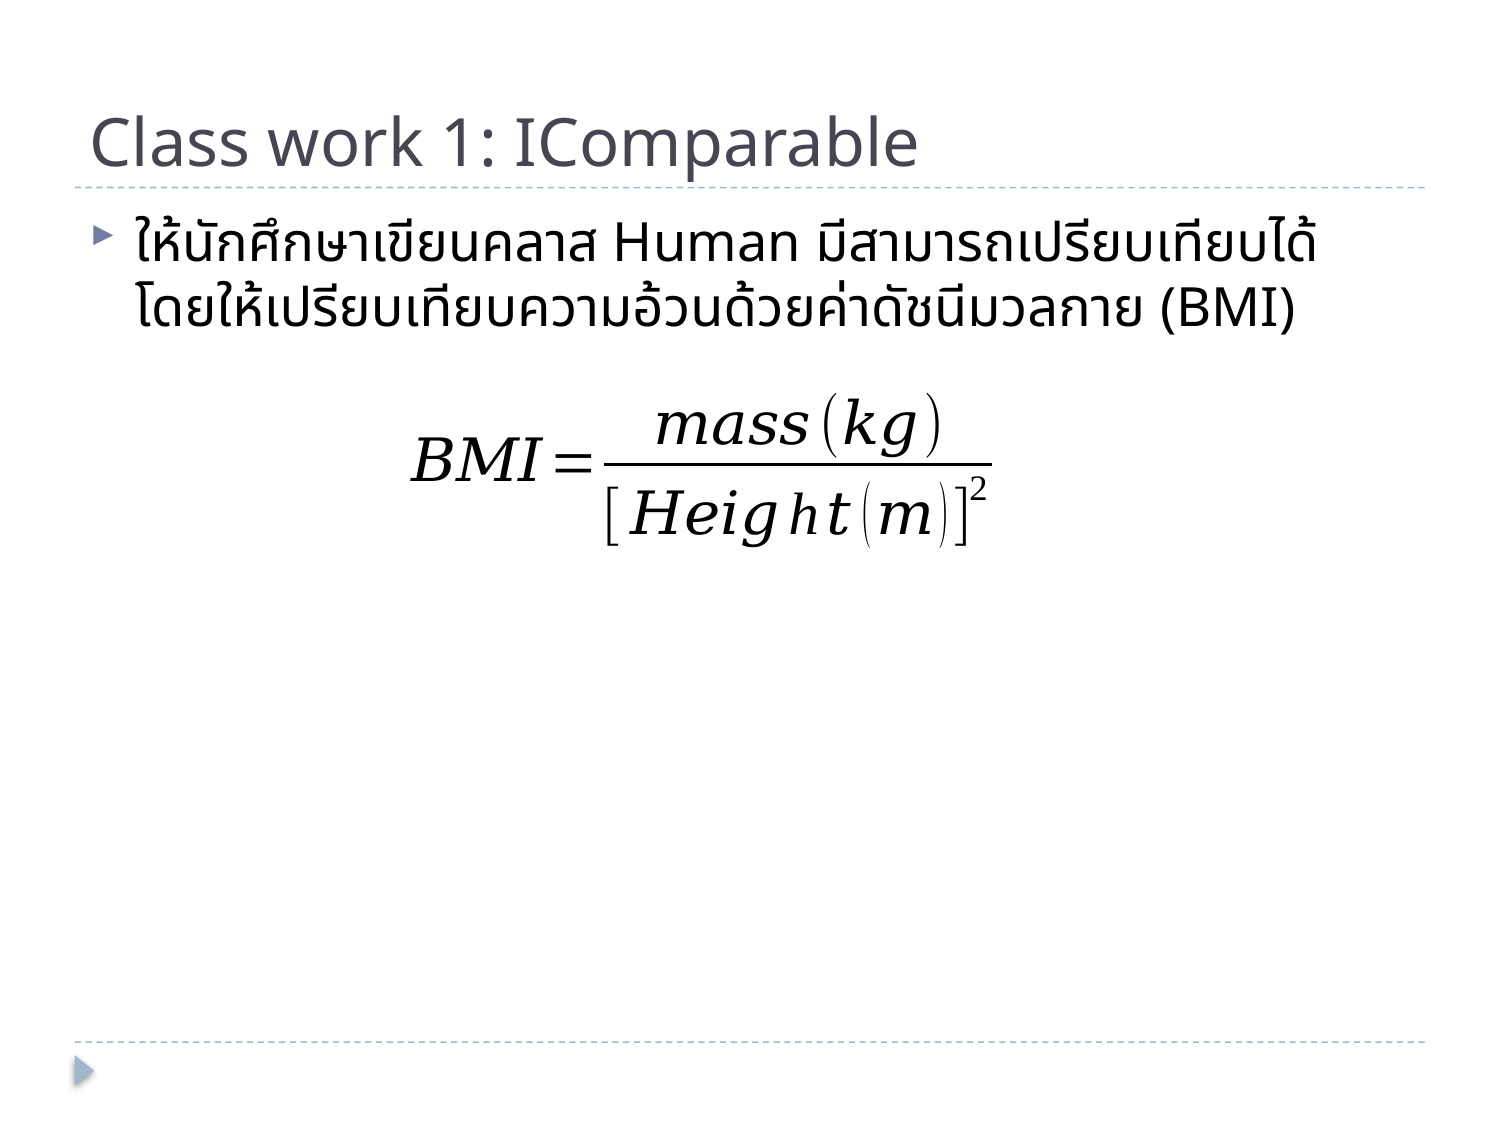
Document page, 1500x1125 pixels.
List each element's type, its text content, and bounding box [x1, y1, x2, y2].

list ให้นักศึกษาเขียนคลาส Human มีสามารถเปรียบเทียบได้ โดยให้เปรียบเทียบความอ้วนด้วยค่าดัชนีมวลกาย (BMI) [75, 200, 1425, 1010]
title Class work 1: IComparable [75, 24, 1425, 188]
